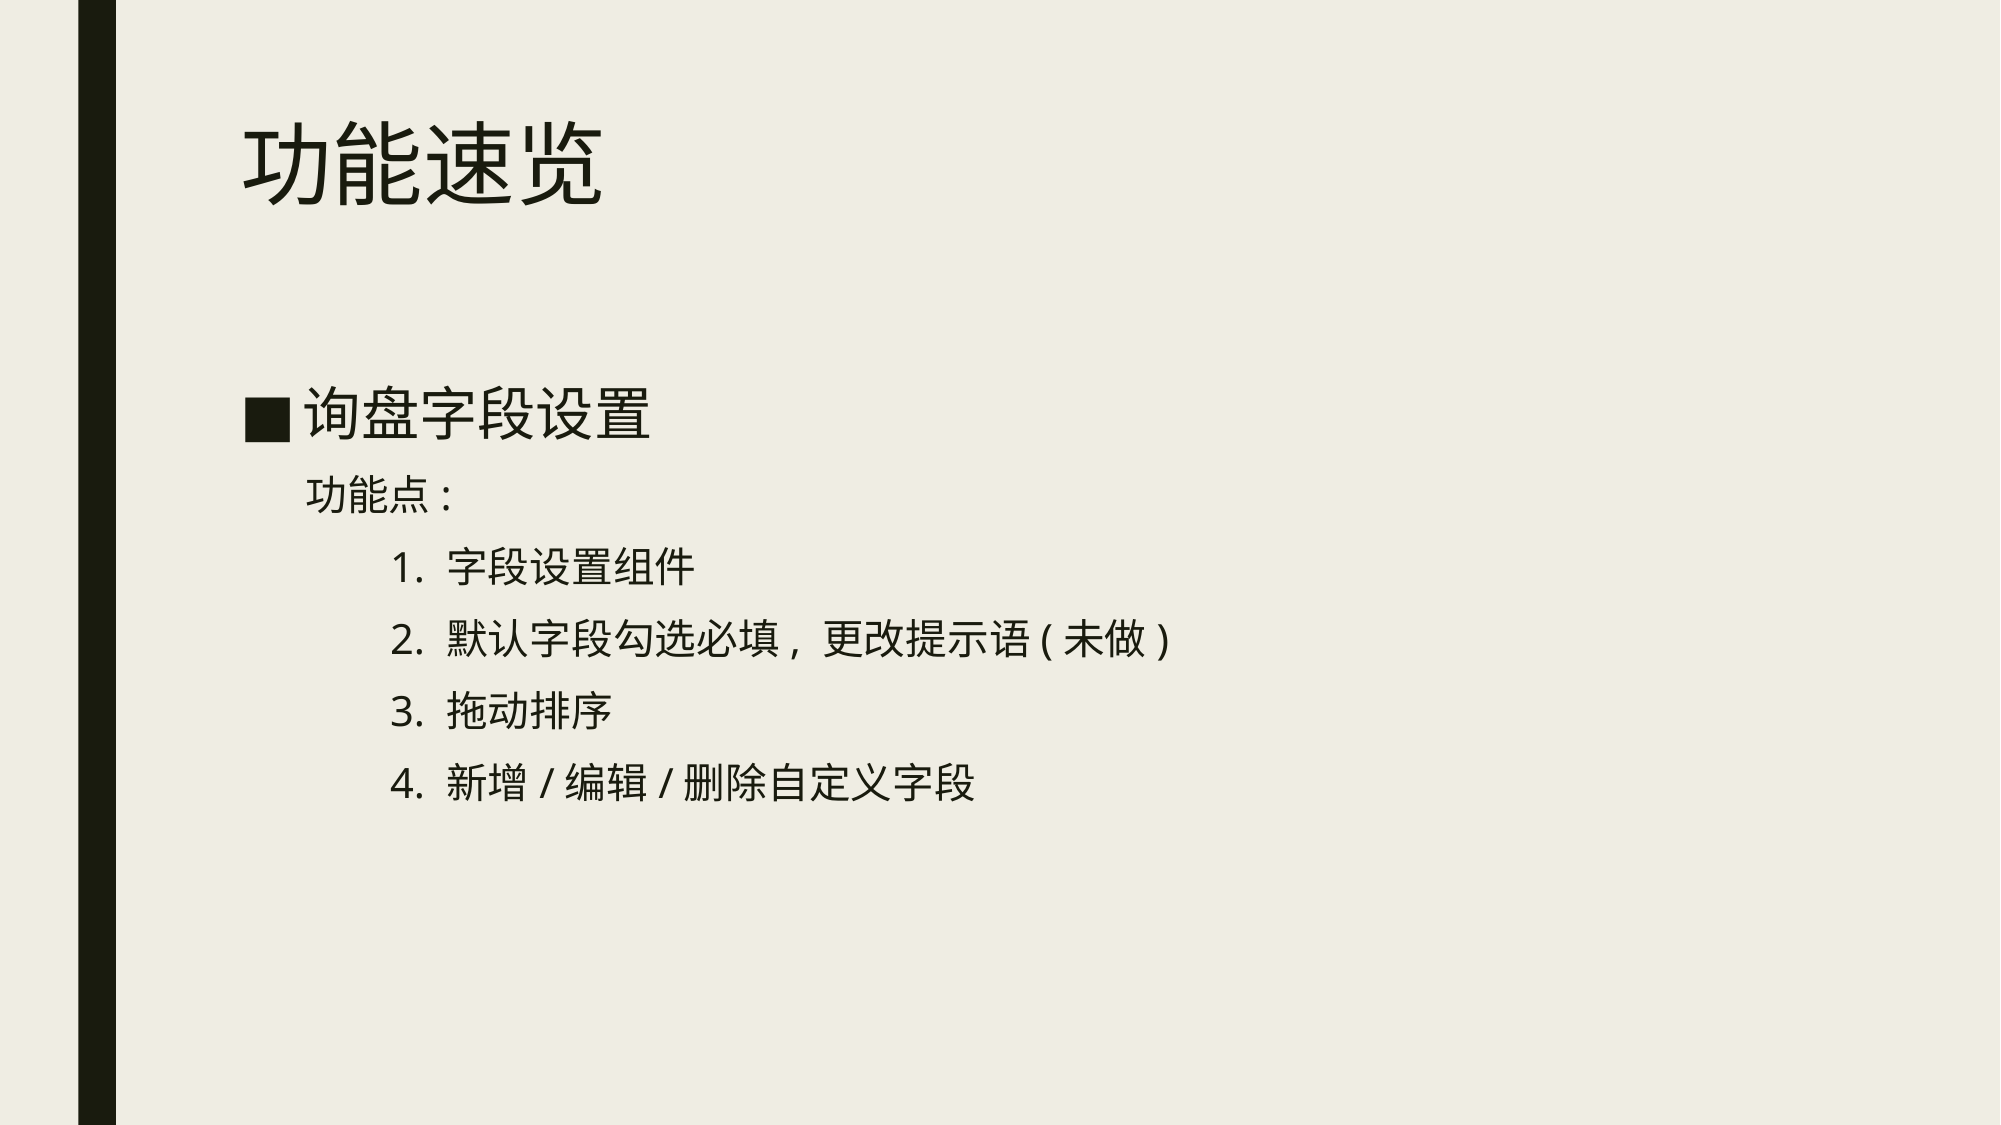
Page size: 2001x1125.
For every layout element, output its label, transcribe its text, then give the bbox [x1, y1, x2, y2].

title 功能速览 [225, 112, 1800, 357]
list 询盘字段设置 功能点: 1. 字段设置组件 2. 默认字段勾选必填, 更改提示语(未做) 3. 拖动排序 4. 新增/编辑/删除自定义字段 [225, 375, 1800, 963]
